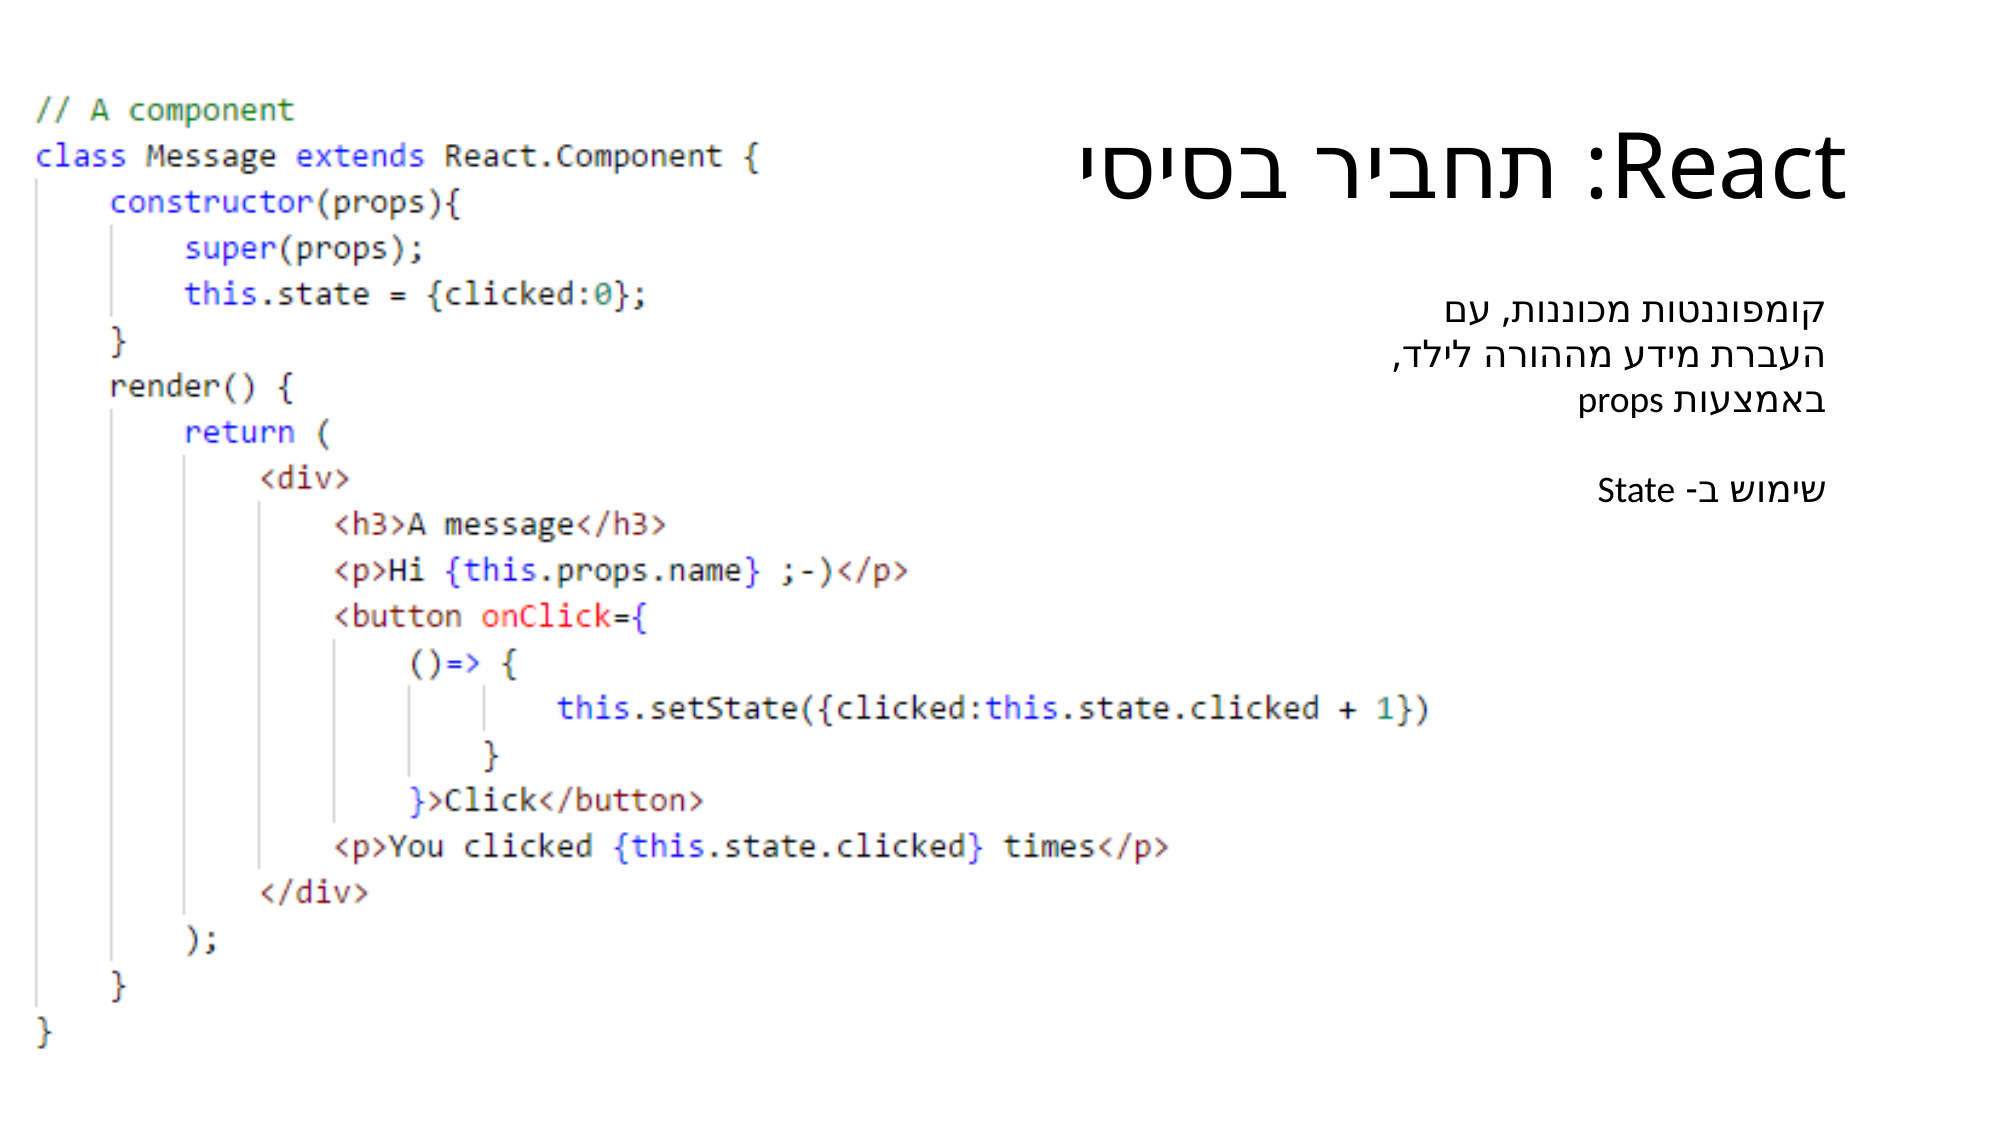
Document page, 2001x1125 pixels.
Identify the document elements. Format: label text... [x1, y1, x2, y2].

text_box קומפוננטות מכוננות, עם העברת מידע מההורה לילד, באמצעות props שימוש ב- State [1483, 277, 1842, 517]
picture [14, 80, 1483, 1066]
title React: תחביר בסיסי [137, 59, 1863, 278]
